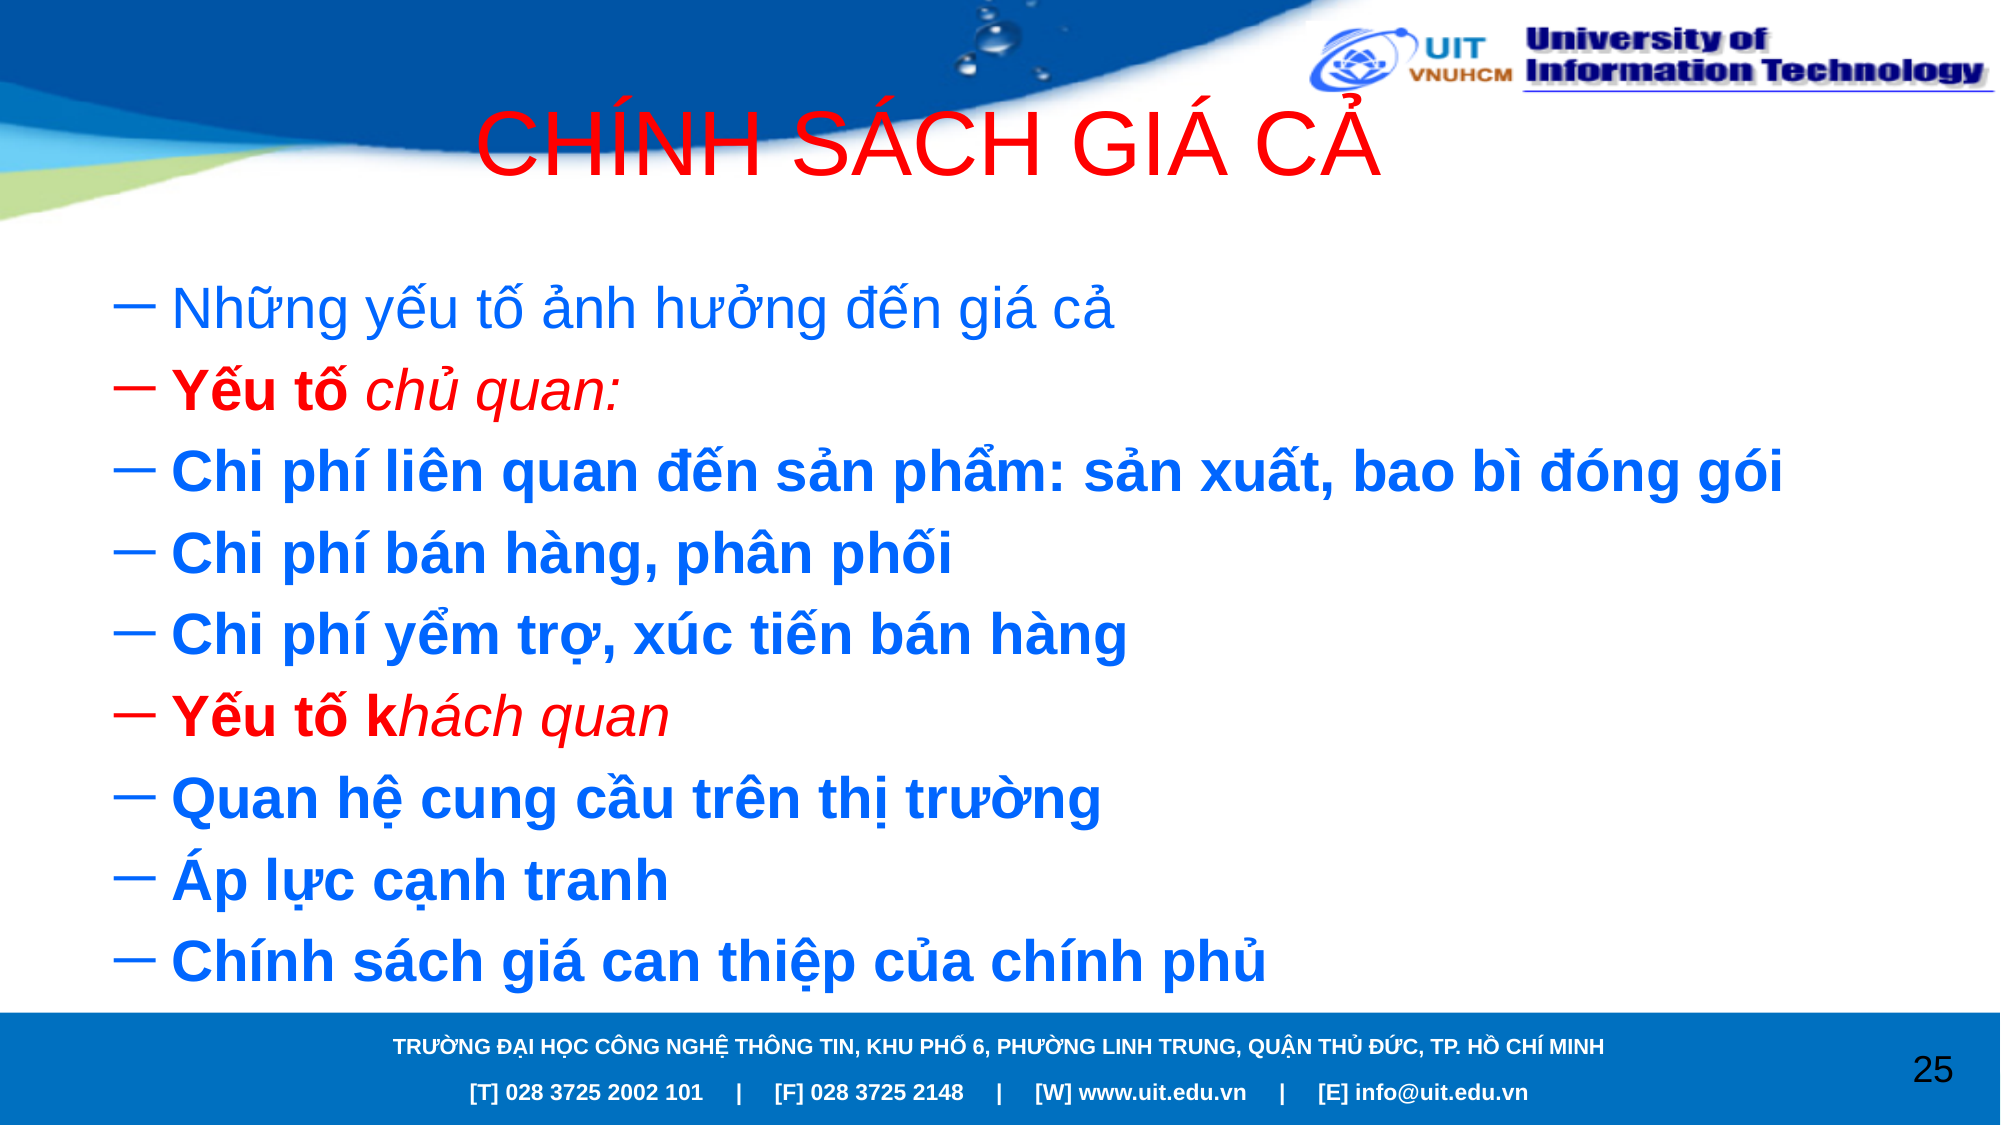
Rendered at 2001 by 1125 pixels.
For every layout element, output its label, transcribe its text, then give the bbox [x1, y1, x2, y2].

list Những yếu tố ảnh hưởng đến giá cả Yếu tố chủ quan: Chi phí liên quan đến sản phẩm: sản xuất, bao bì đóng gói Chi phí bán hàng, phân phối Chi phí yểm trợ, xúc tiến bán hàng Yếu tố khách quan Quan hệ cung cầu trên thị trường Áp lực cạnh tranh Chính sách giá can thiệp của chính phủ [99, 262, 1900, 1005]
title CHÍNH SÁCH GIÁ CẢ [99, 45, 1900, 233]
picture [0, 0, 2001, 1125]
